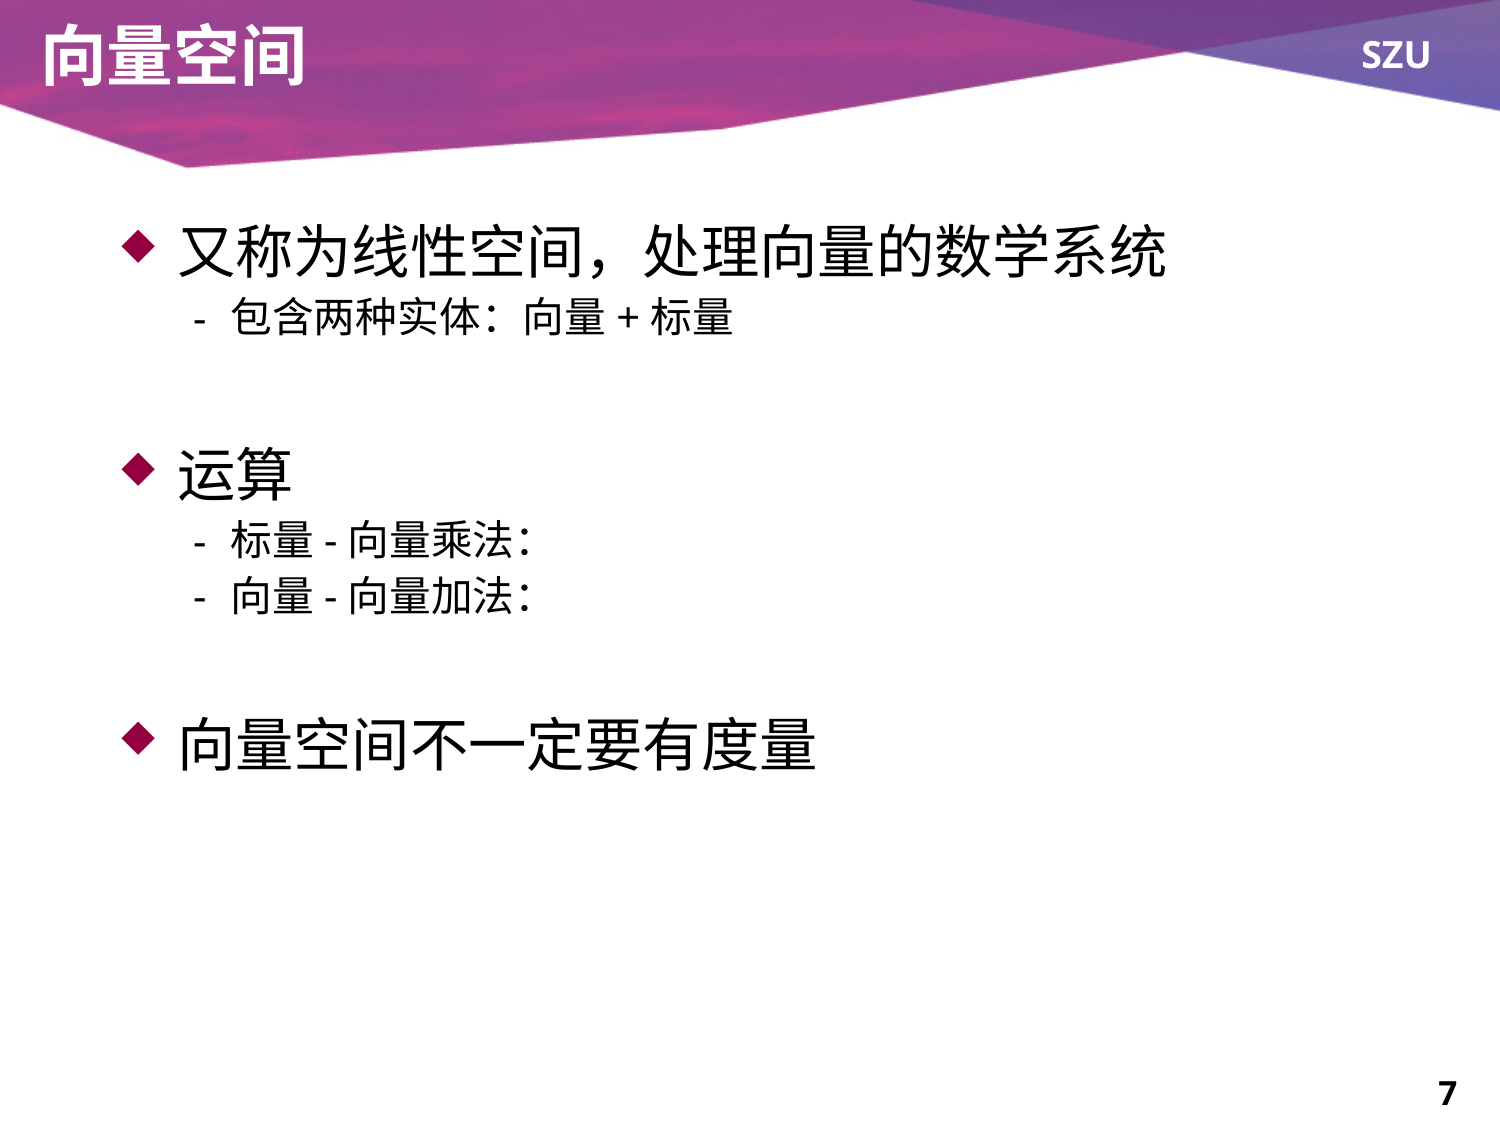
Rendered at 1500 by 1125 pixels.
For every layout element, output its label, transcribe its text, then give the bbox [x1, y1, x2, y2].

slide_number 7 [1384, 1065, 1500, 1125]
title 向量空间 [25, 15, 1320, 104]
picture [0, 0, 1500, 1125]
